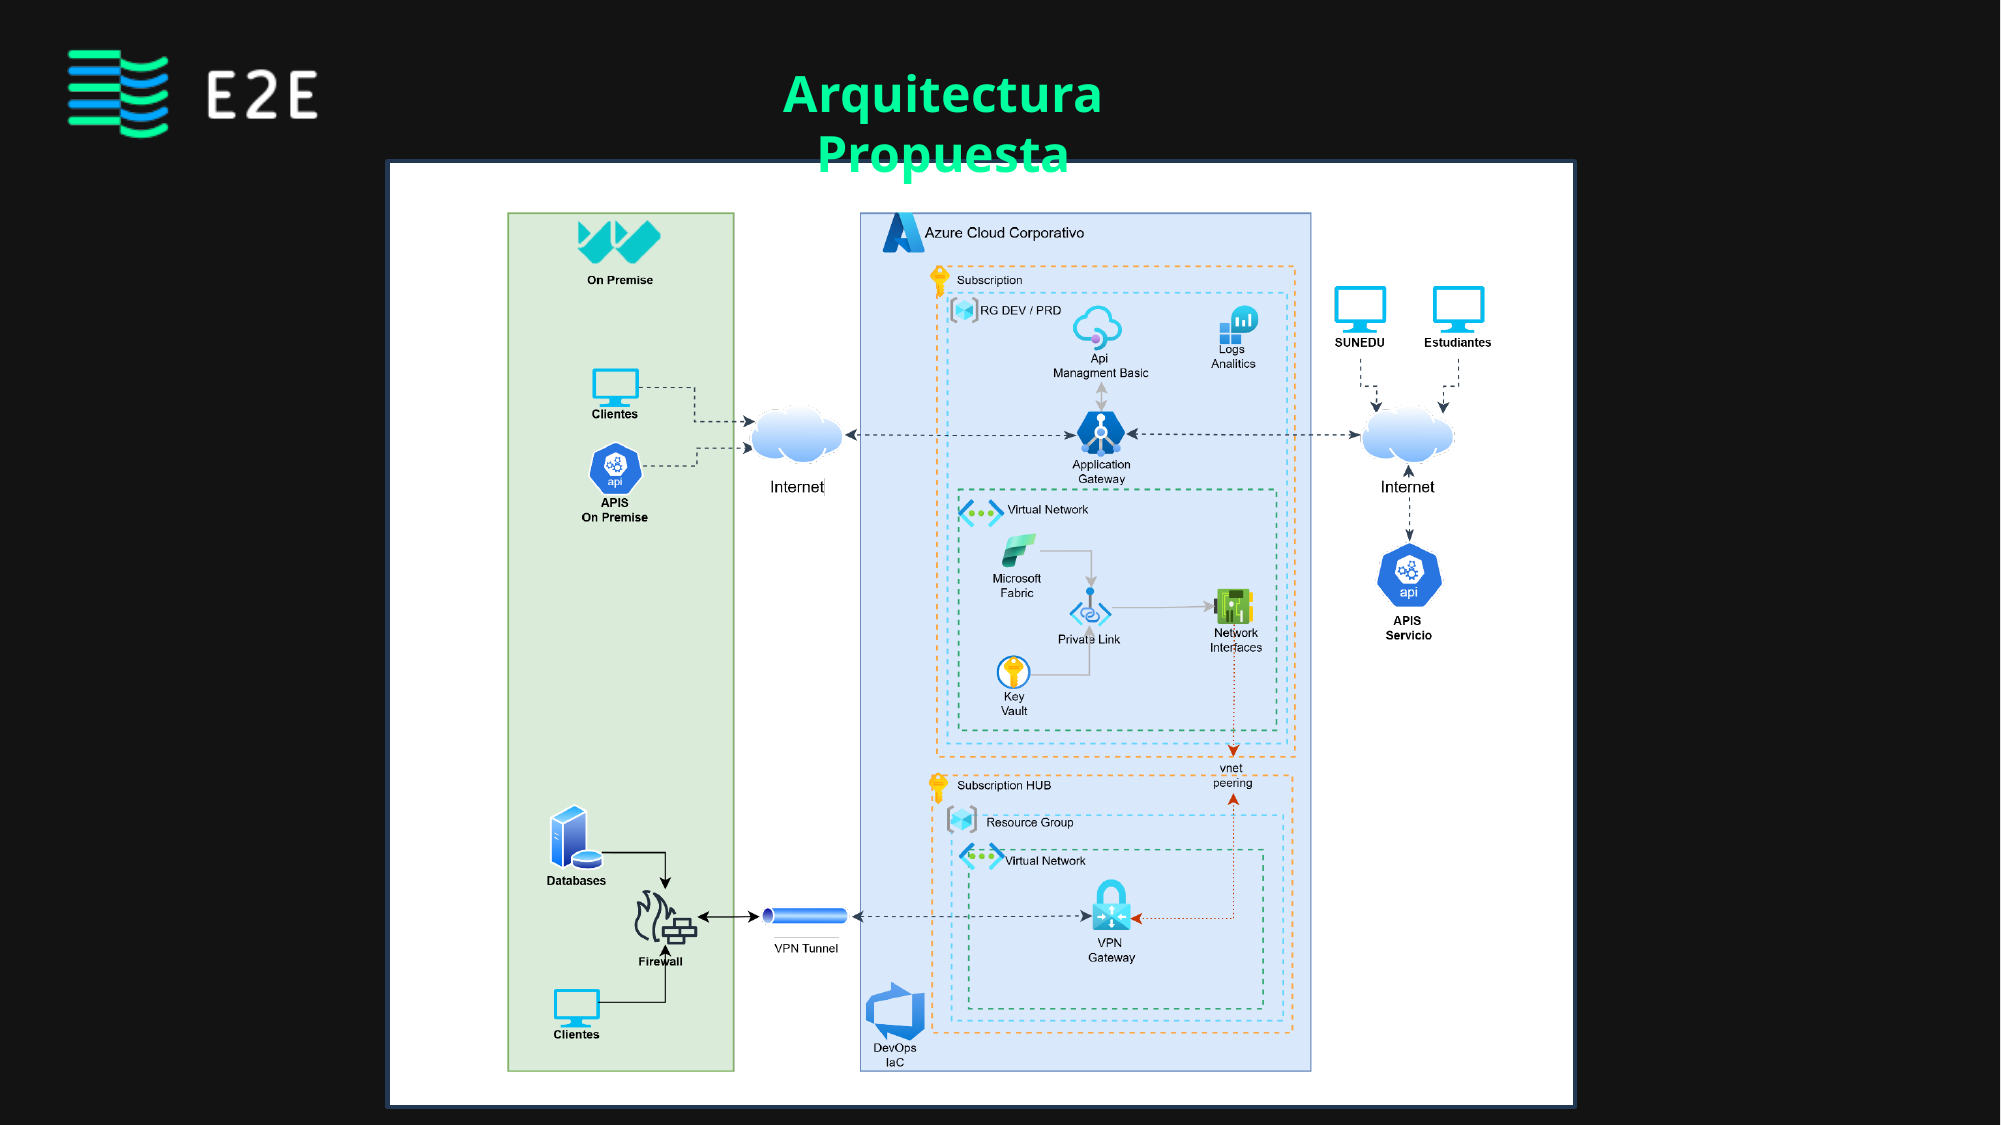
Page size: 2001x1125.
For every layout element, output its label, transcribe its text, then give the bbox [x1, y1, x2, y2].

picture [494, 199, 1506, 1086]
title Arquitectura Propuesta [662, 62, 1225, 138]
picture [63, 41, 322, 146]
text_box [385, 159, 1577, 1109]
